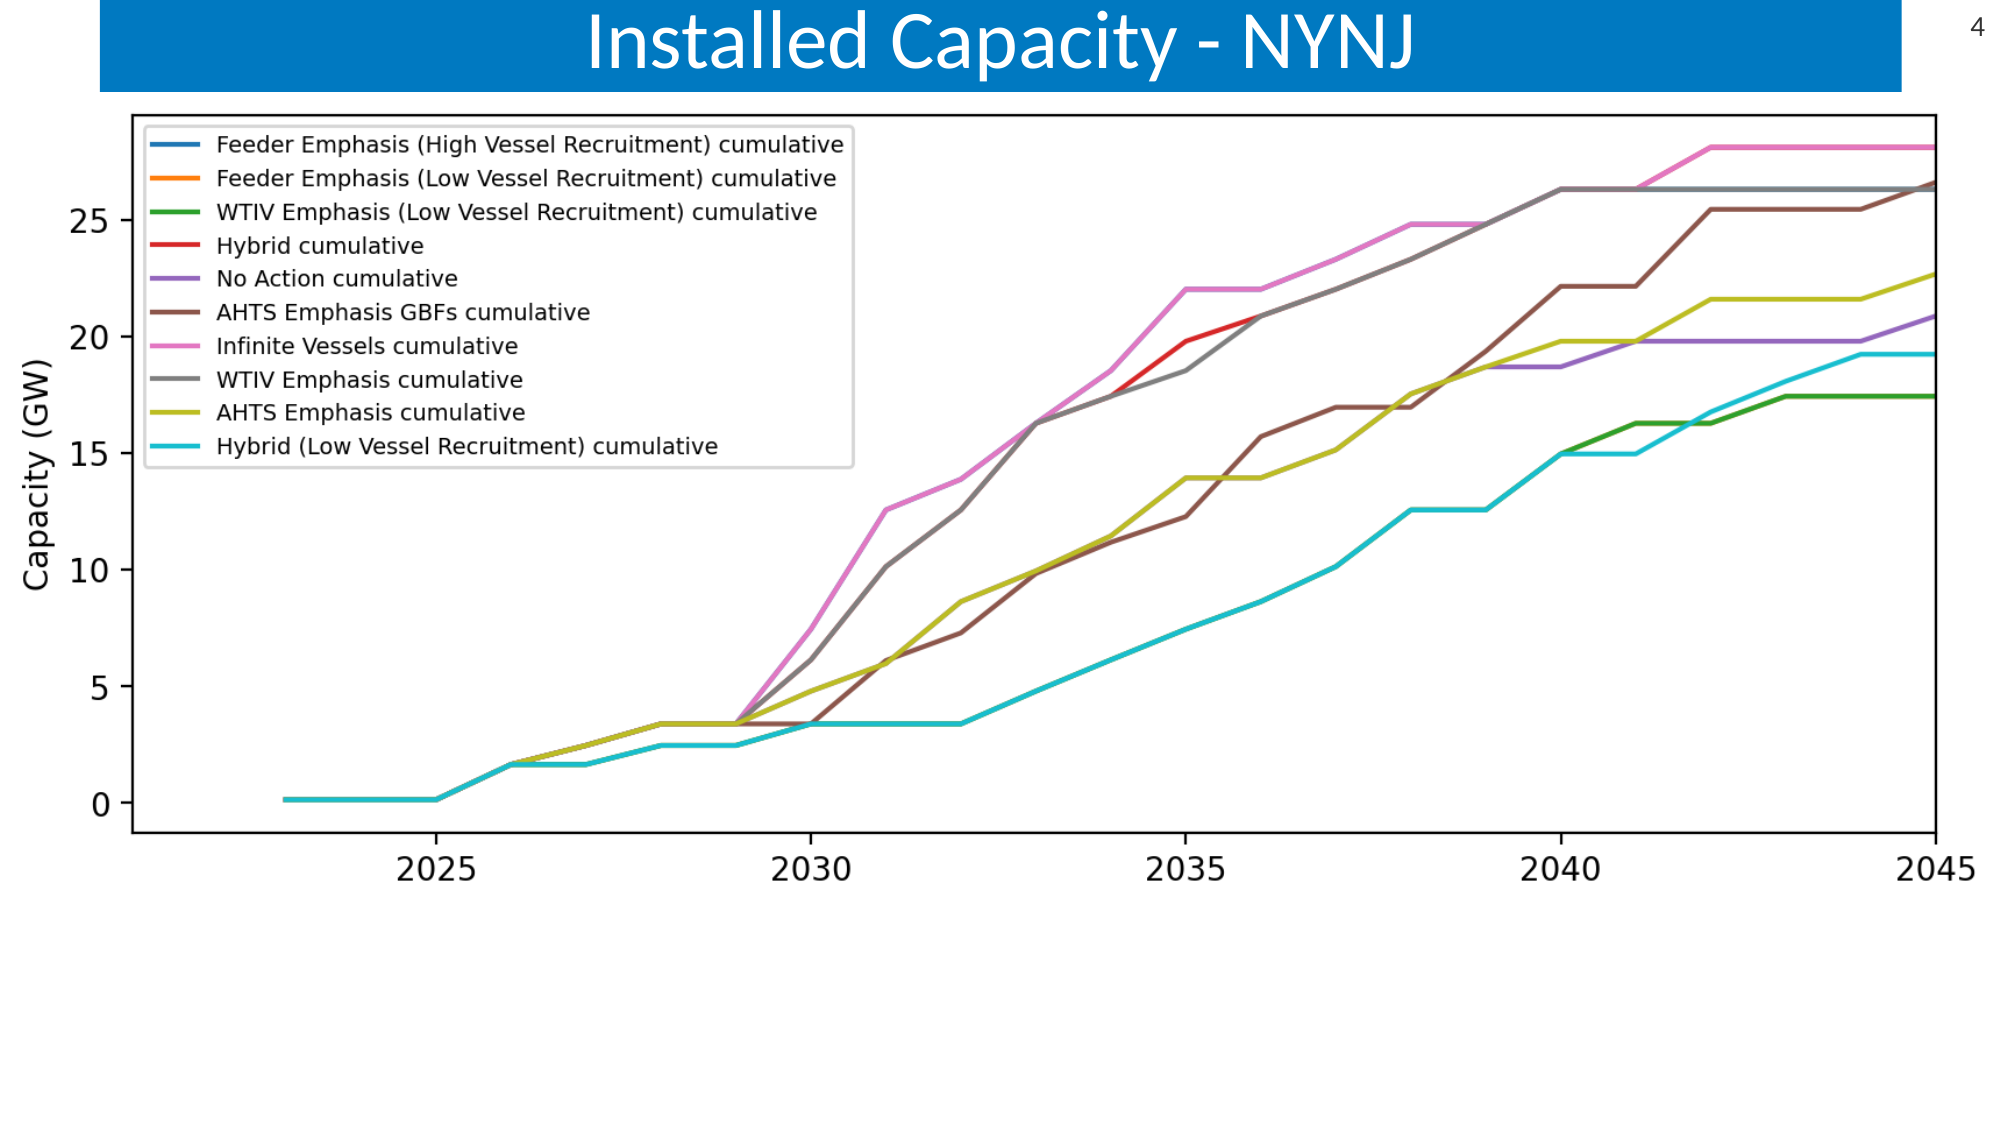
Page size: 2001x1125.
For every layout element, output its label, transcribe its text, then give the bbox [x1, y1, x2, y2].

picture [0, 92, 2000, 911]
title Installed Capacity - NYNJ [99, 0, 1902, 92]
